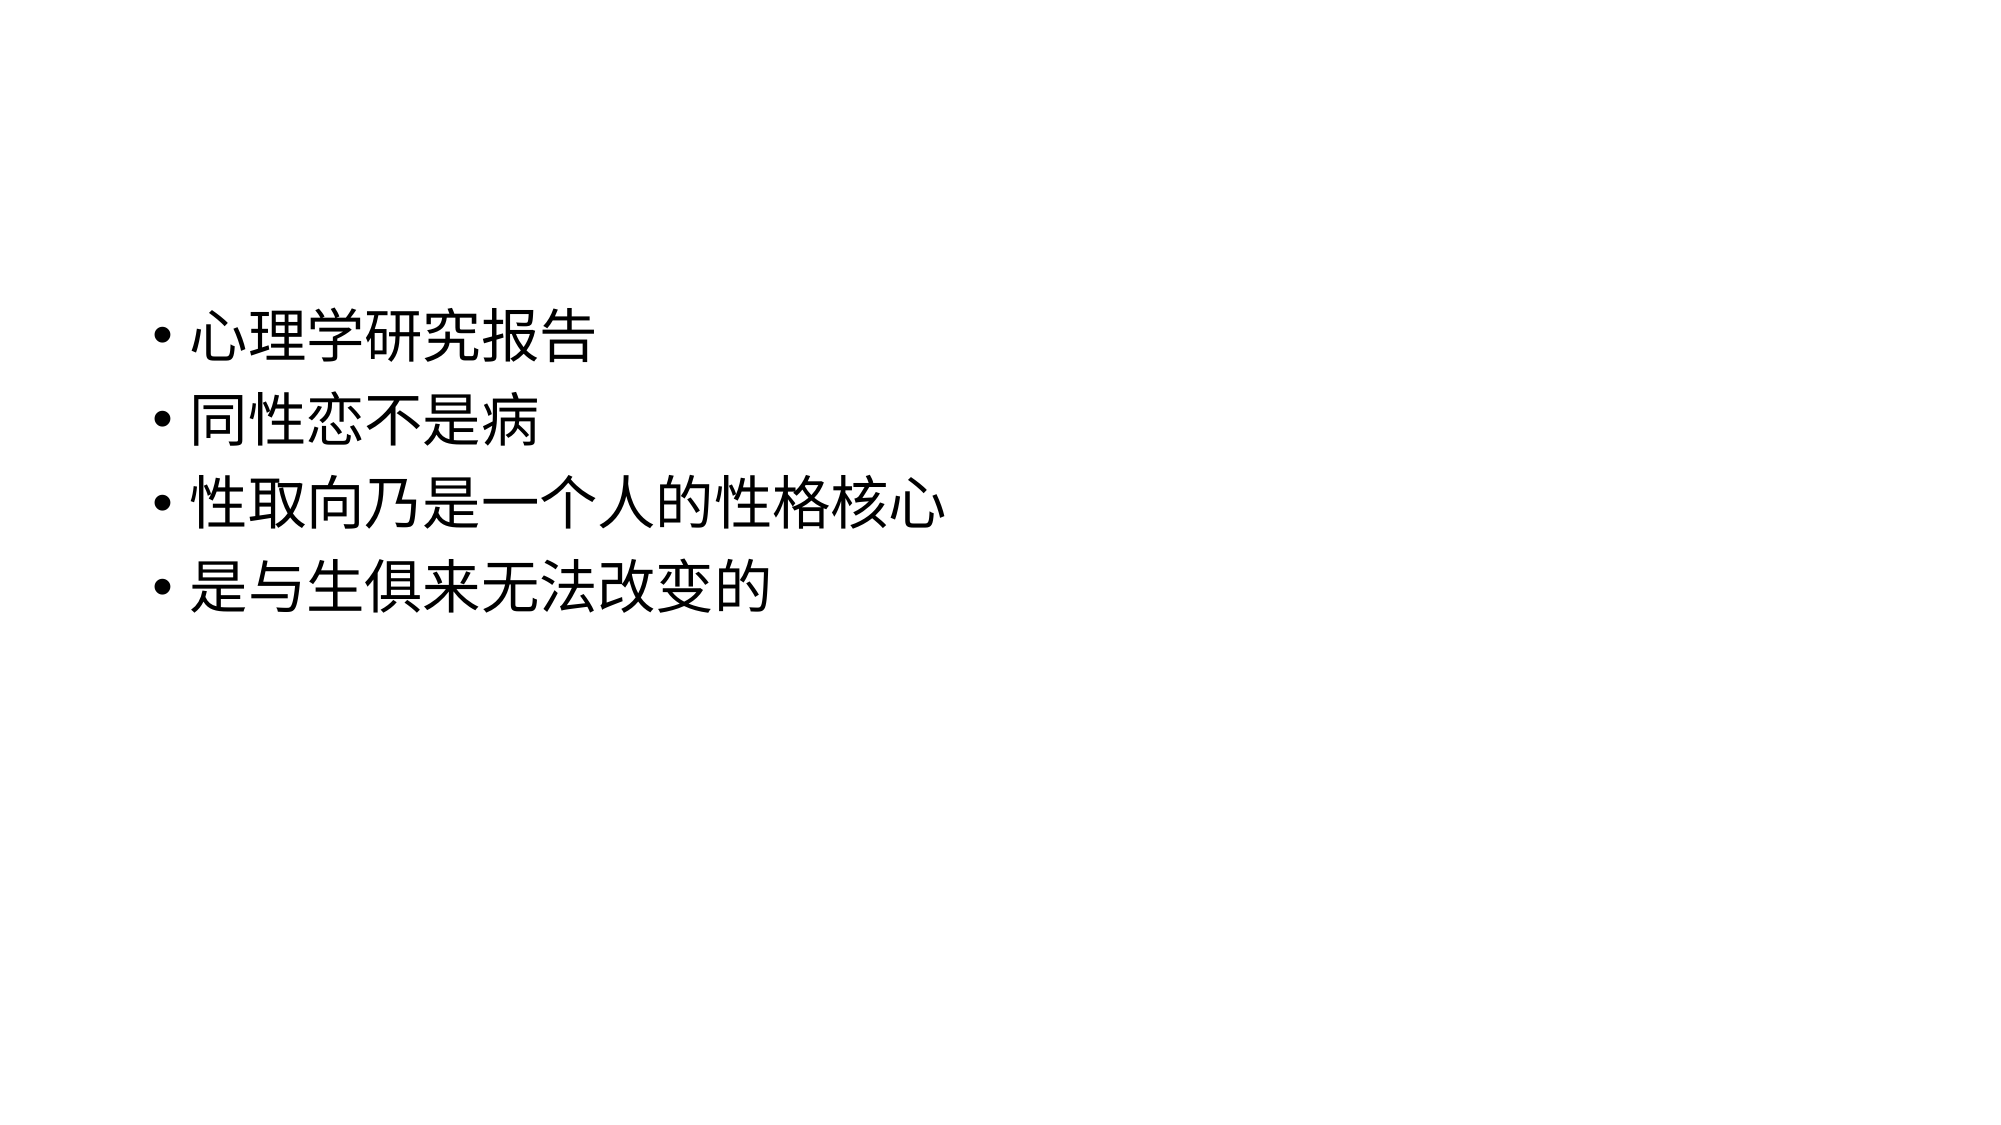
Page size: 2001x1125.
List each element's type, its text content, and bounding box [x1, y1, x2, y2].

list 心理学研究报告 同性恋不是病 性取向乃是一个人的性格核心 是与生俱来无法改变的 [137, 299, 1863, 1014]
